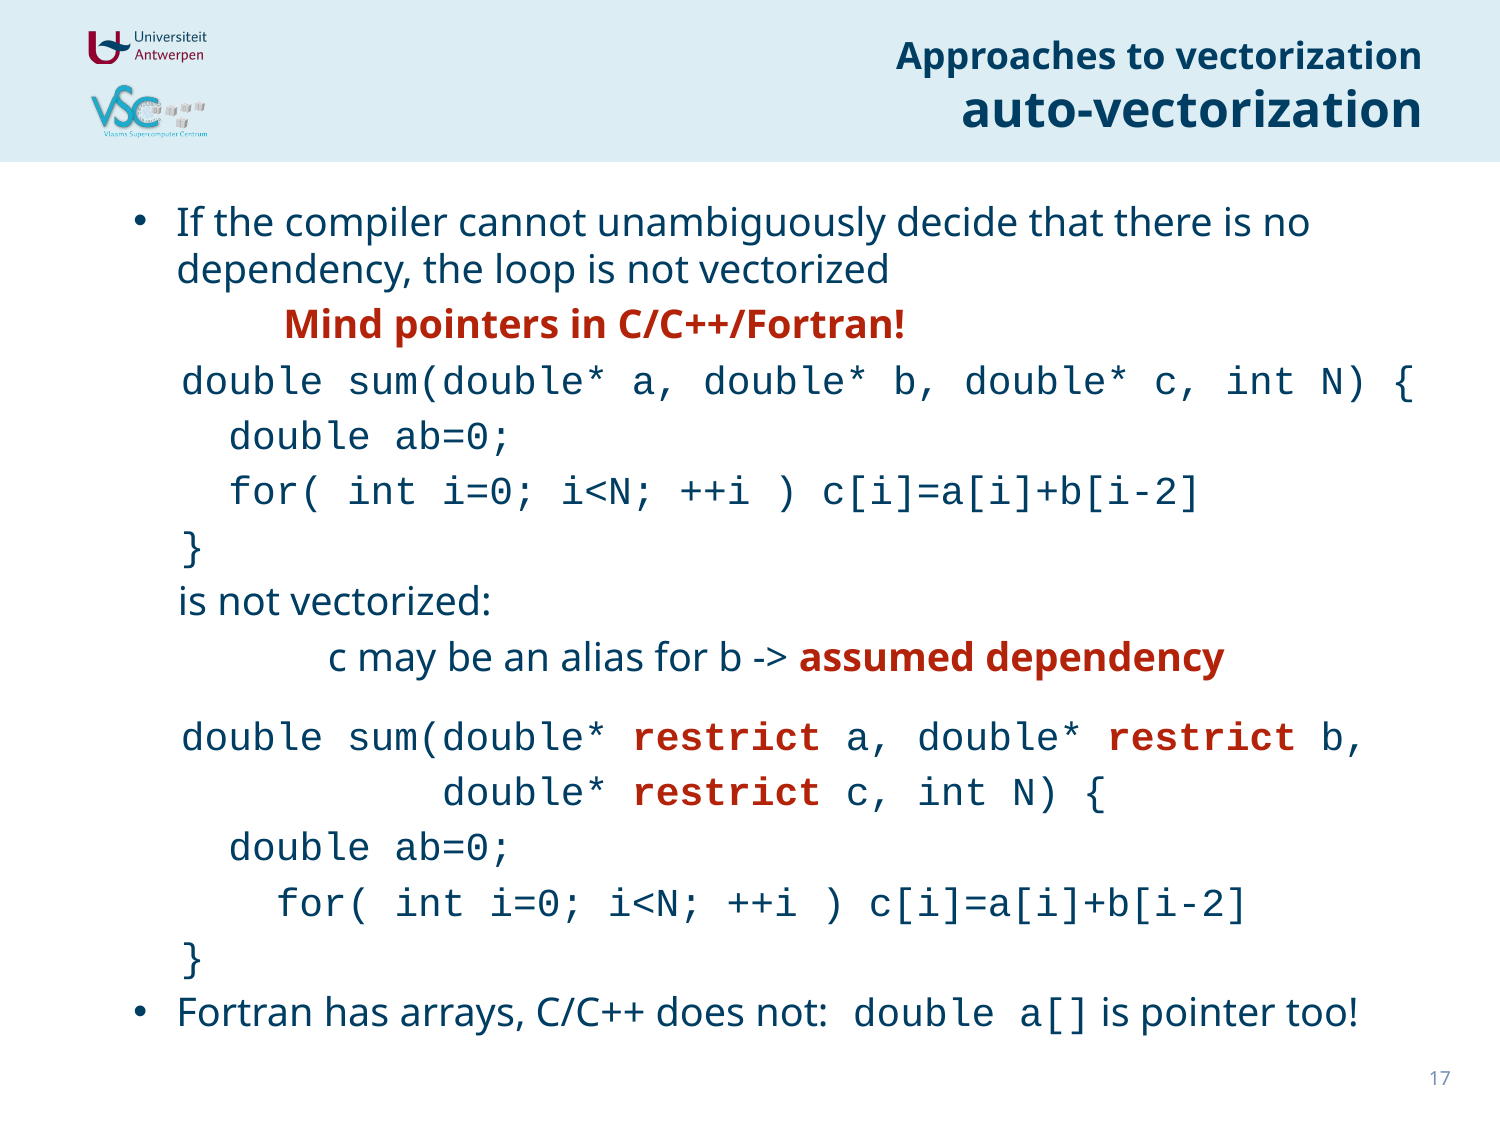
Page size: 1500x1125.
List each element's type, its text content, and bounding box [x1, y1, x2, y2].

picture [88, 82, 207, 138]
list If the compiler cannot unambiguously decide that there is no dependency, the loop is not vectorized Mind pointers in C/C++/Fortran! double sum(double* a, double* b, double* c, int N) { double ab=0; for( int i=0; i<N; ++i ) c[i]=a[i]+b[i-2] } is not vectorized: c may be an alias for b -> assumed dependency double sum(double* restrict a, double* restrict b, double* restrict c, int N) { double ab=0; for( int i=0; i<N; ++i ) c[i]=a[i]+b[i-2] } Fortran has arrays, C/C++ does not: double a[] is pointer too! [88, 184, 1424, 1047]
title Approaches to vectorization auto-vectorization [230, 32, 1424, 137]
